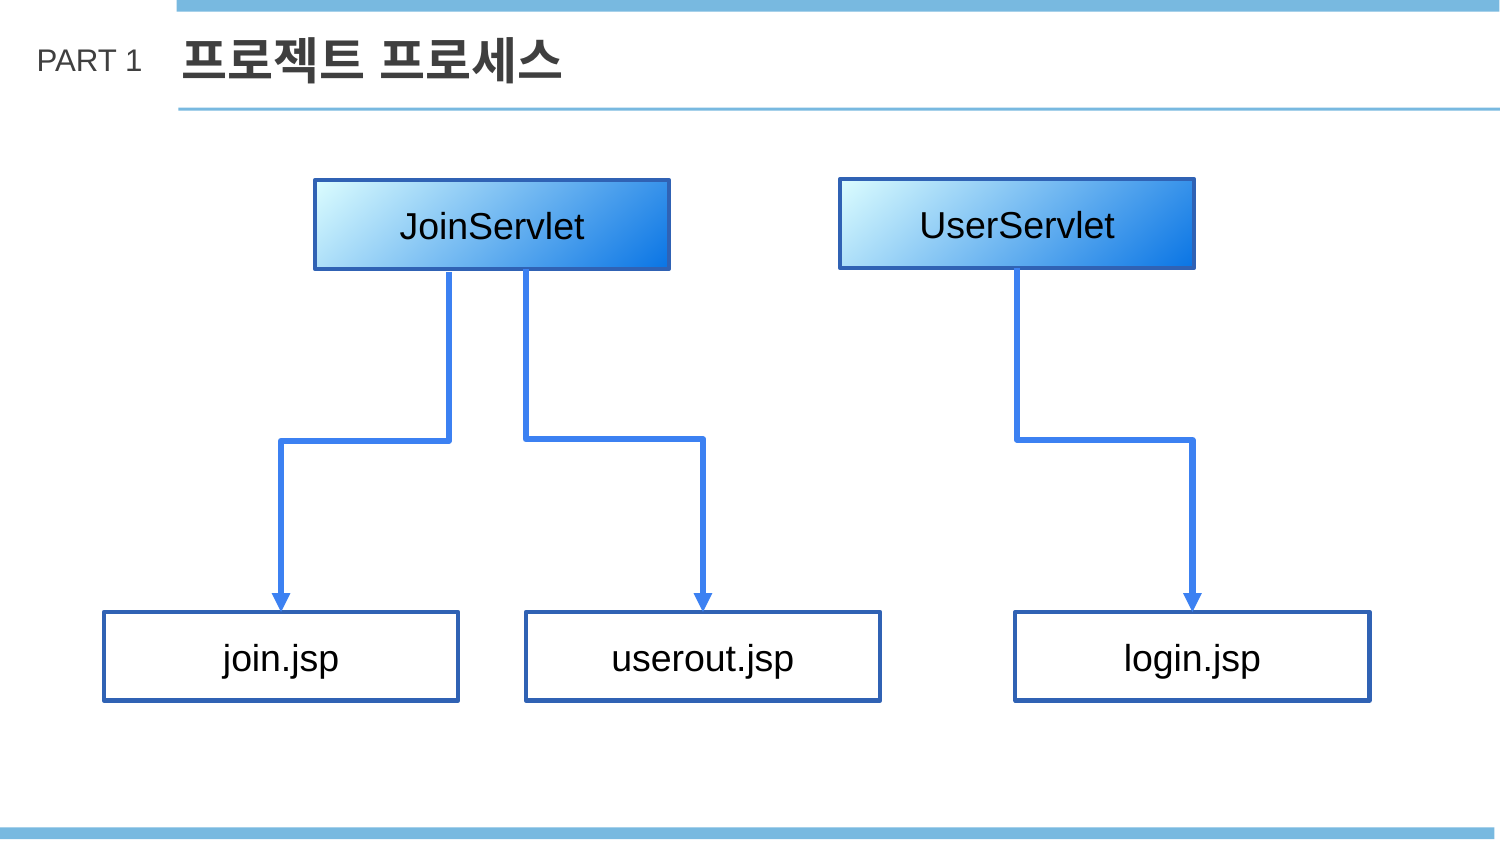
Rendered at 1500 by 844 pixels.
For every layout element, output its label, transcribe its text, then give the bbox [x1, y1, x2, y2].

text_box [932, 351, 1278, 528]
text_box 프로젝트 프로세스 [166, 21, 1495, 97]
text_box [0, 827, 1495, 840]
text_box [176, 0, 1500, 12]
text_box JoinServlet [313, 178, 671, 271]
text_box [442, 351, 787, 530]
text_box join.jsp [102, 610, 460, 703]
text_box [194, 357, 536, 526]
text_box [178, 107, 1500, 111]
text_box userout.jsp [524, 610, 882, 703]
text_box PART 1 [21, 32, 166, 85]
text_box login.jsp [1013, 610, 1372, 703]
text_box UserServlet [838, 177, 1196, 270]
